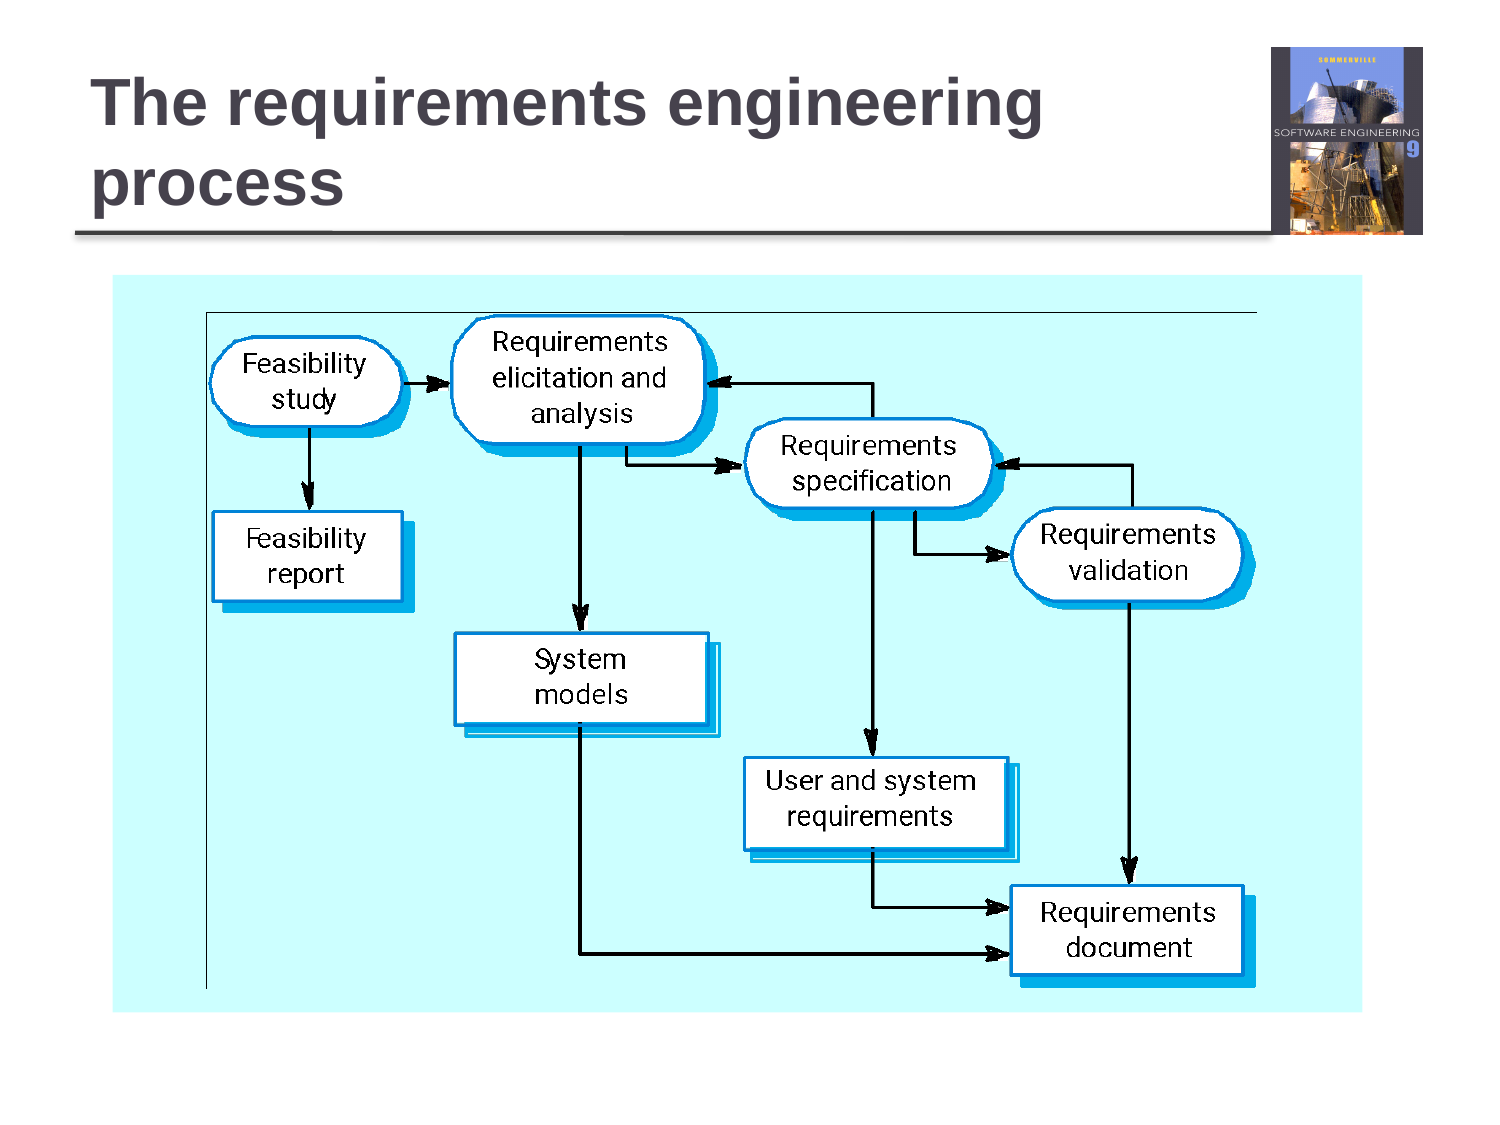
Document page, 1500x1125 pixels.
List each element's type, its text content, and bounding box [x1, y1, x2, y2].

text_box [112, 274, 1363, 1013]
picture [1272, 47, 1423, 235]
picture [206, 312, 1257, 989]
title The requirements engineering process [75, 45, 1272, 233]
